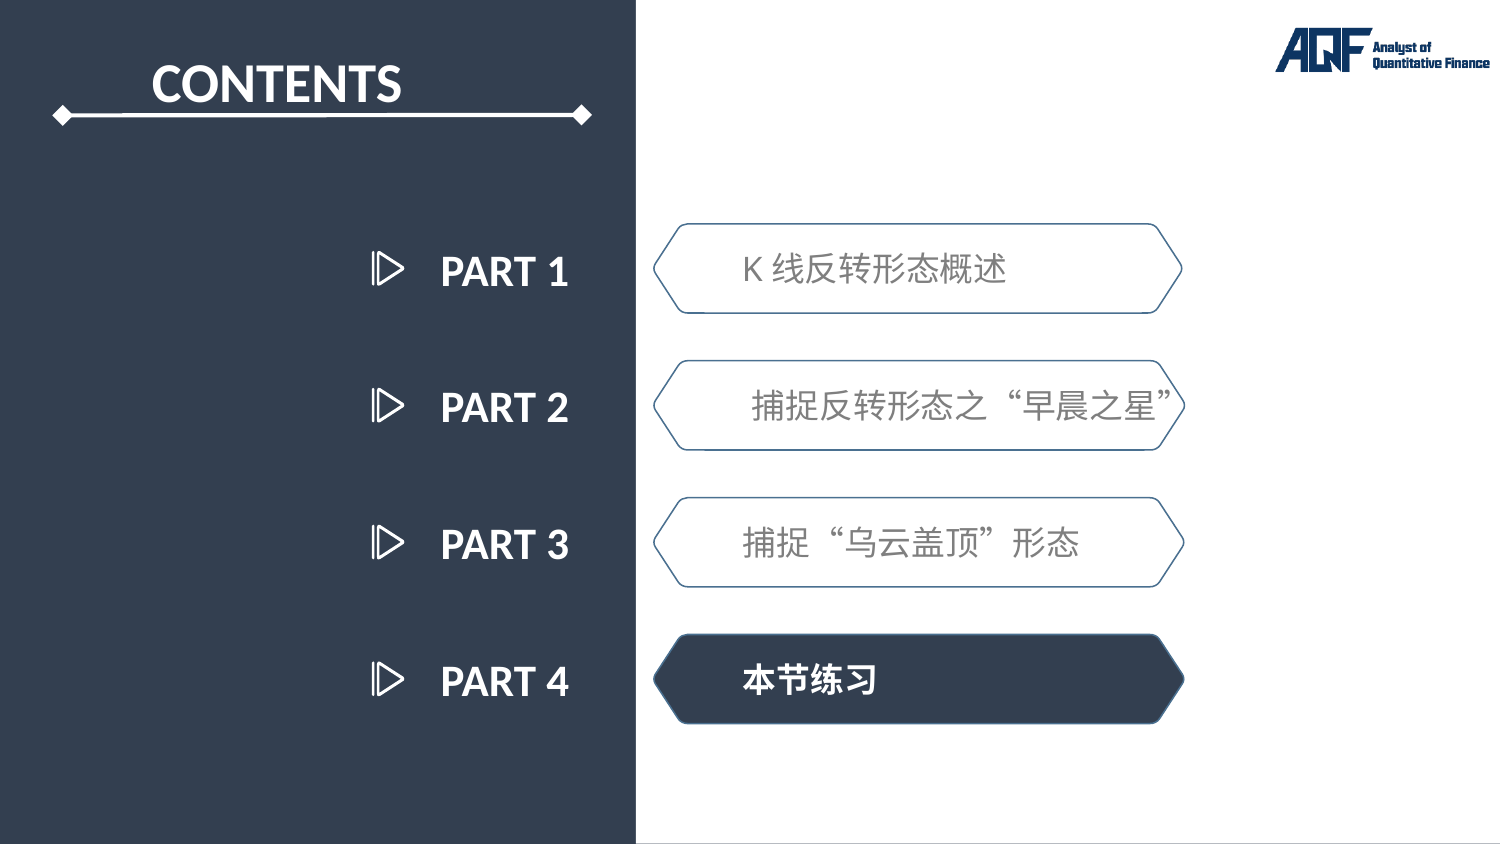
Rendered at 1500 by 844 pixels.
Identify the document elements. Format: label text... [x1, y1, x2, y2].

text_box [371, 223, 1183, 314]
text_box [654, 497, 1184, 587]
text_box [371, 634, 1184, 724]
text_box PART 3 [425, 507, 654, 577]
picture [1252, 2, 1500, 102]
text_box 捕捉“乌云盖顶”形态 [728, 514, 1101, 570]
text_box [376, 524, 405, 560]
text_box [371, 360, 1215, 451]
text_box [371, 524, 375, 560]
